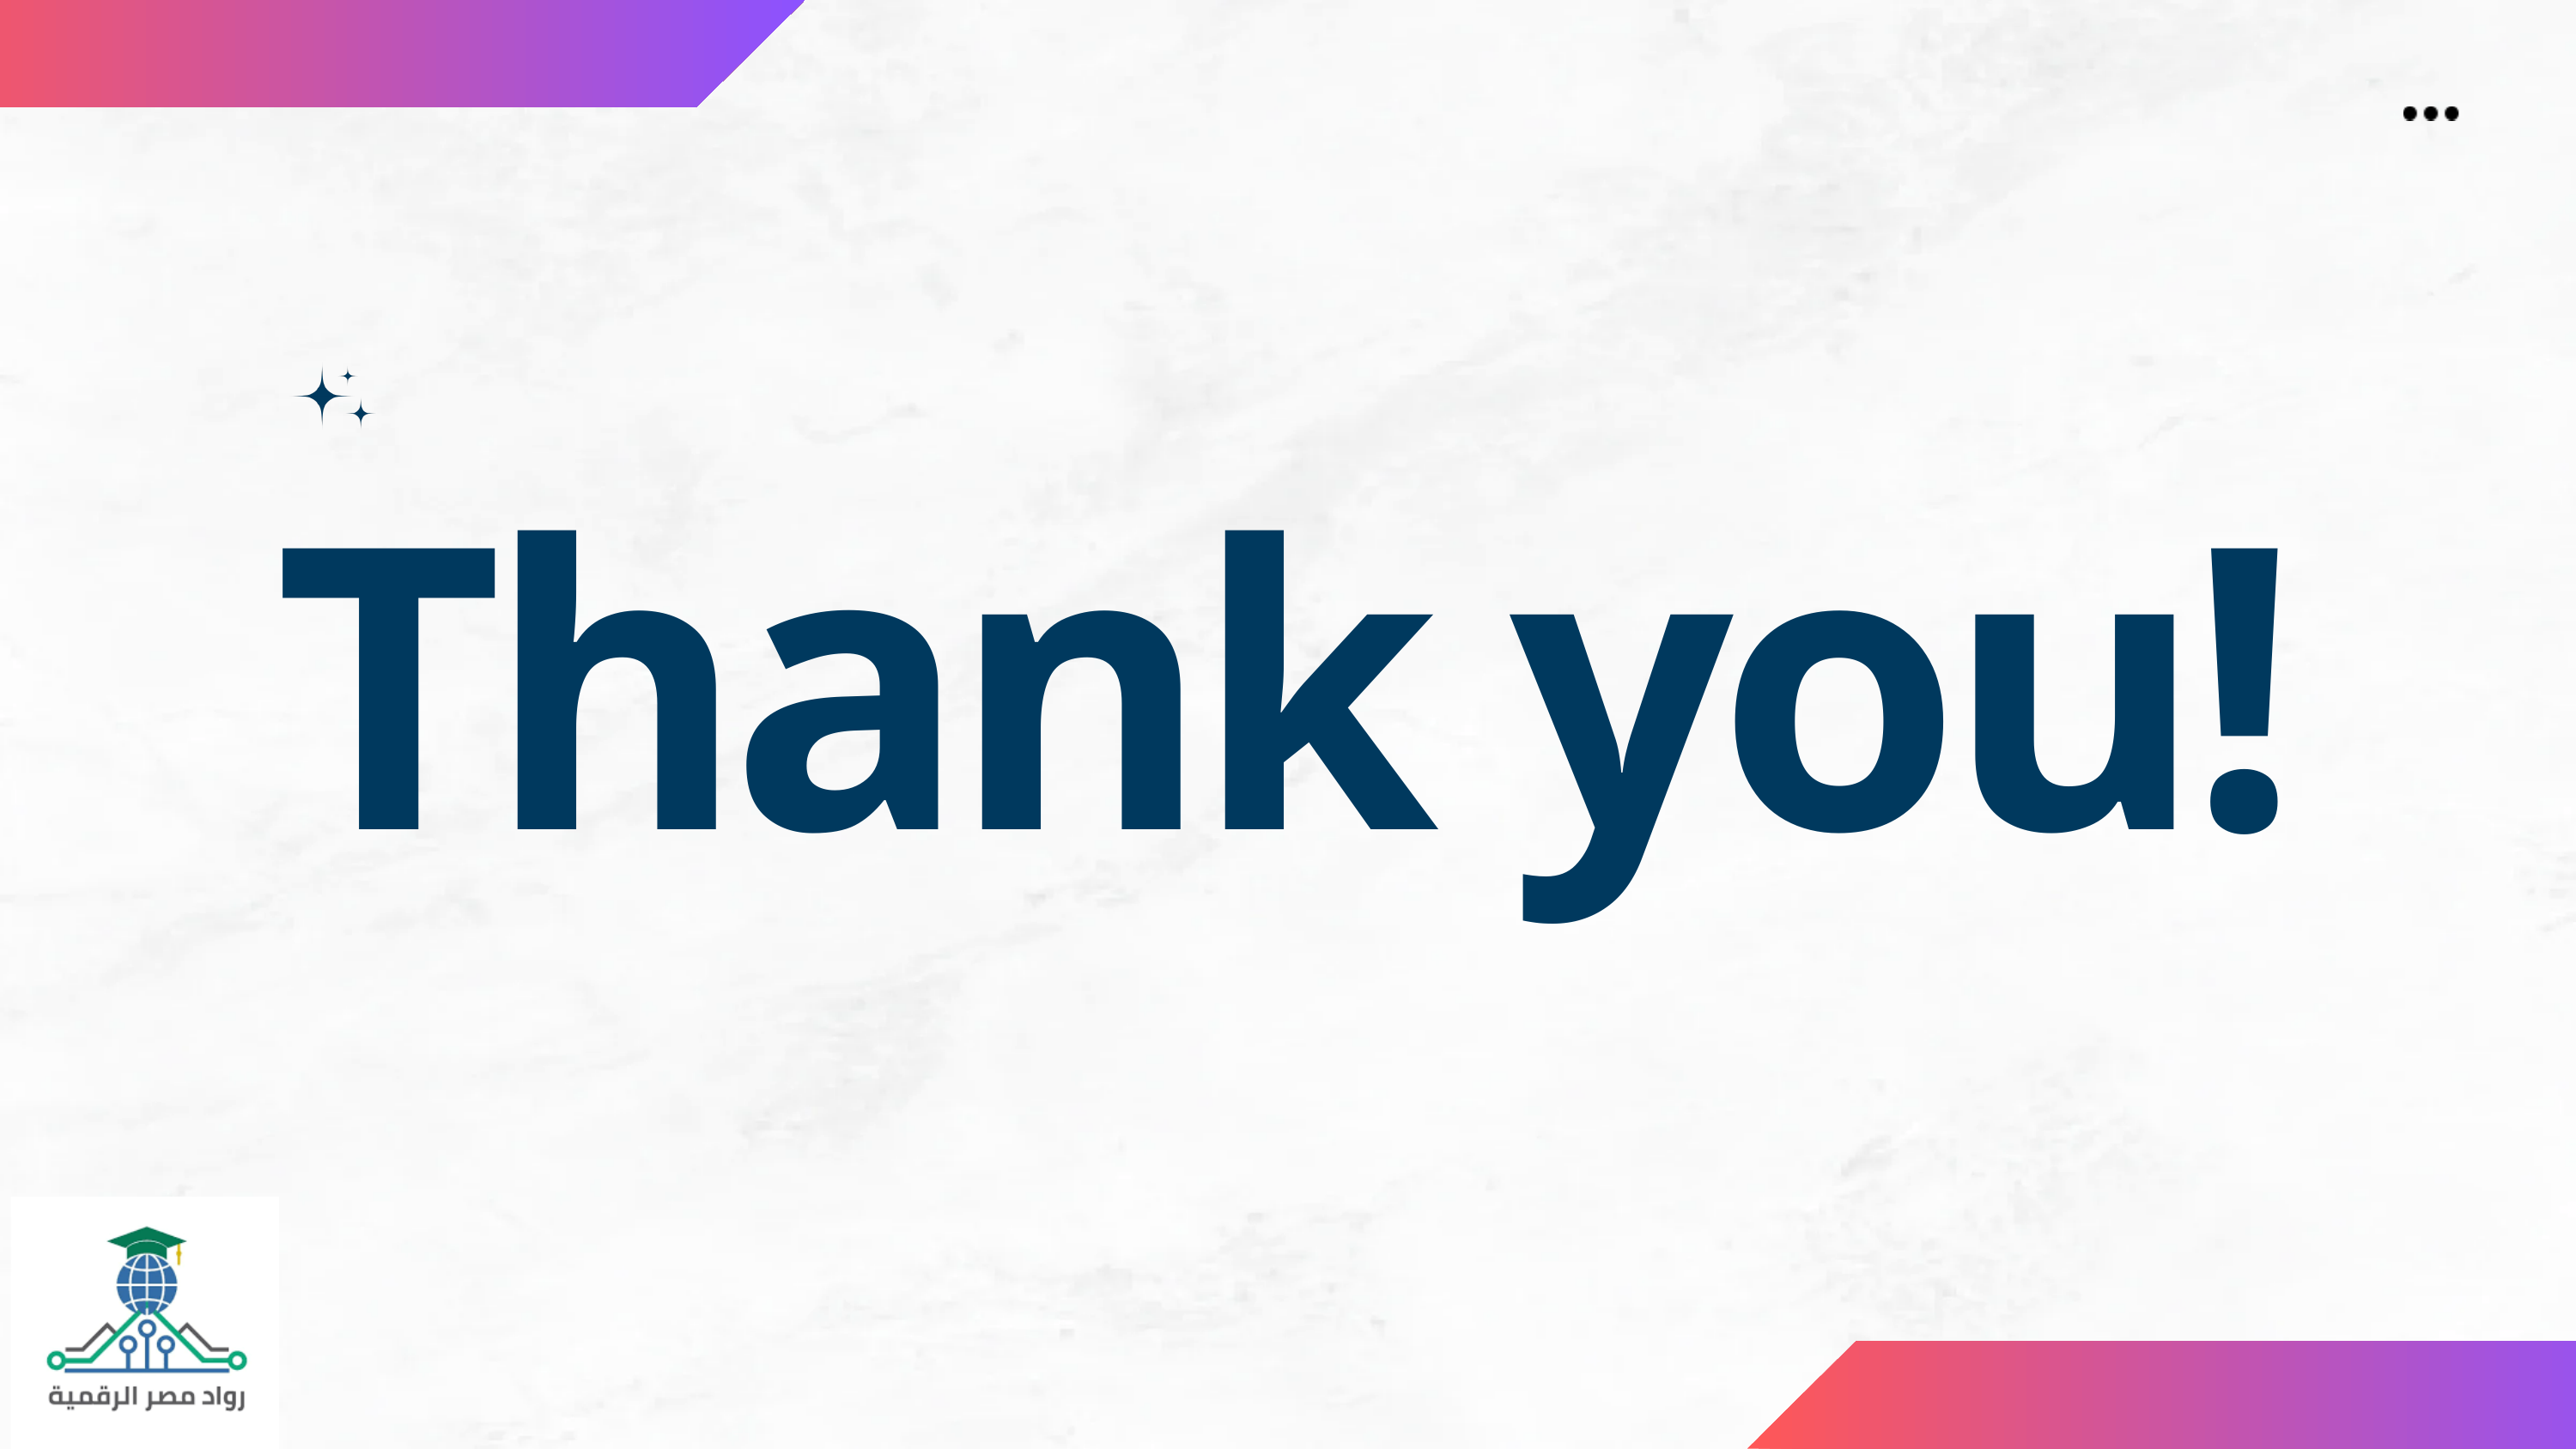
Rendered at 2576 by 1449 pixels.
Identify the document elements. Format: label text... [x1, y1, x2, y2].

text_box [2403, 106, 2459, 122]
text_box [1747, 1341, 2576, 1449]
text_box [0, 0, 2576, 1449]
text_box [10, 1197, 279, 1449]
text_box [0, 0, 805, 108]
text_box [288, 361, 378, 431]
text_box Thank you! [172, 357, 2403, 909]
